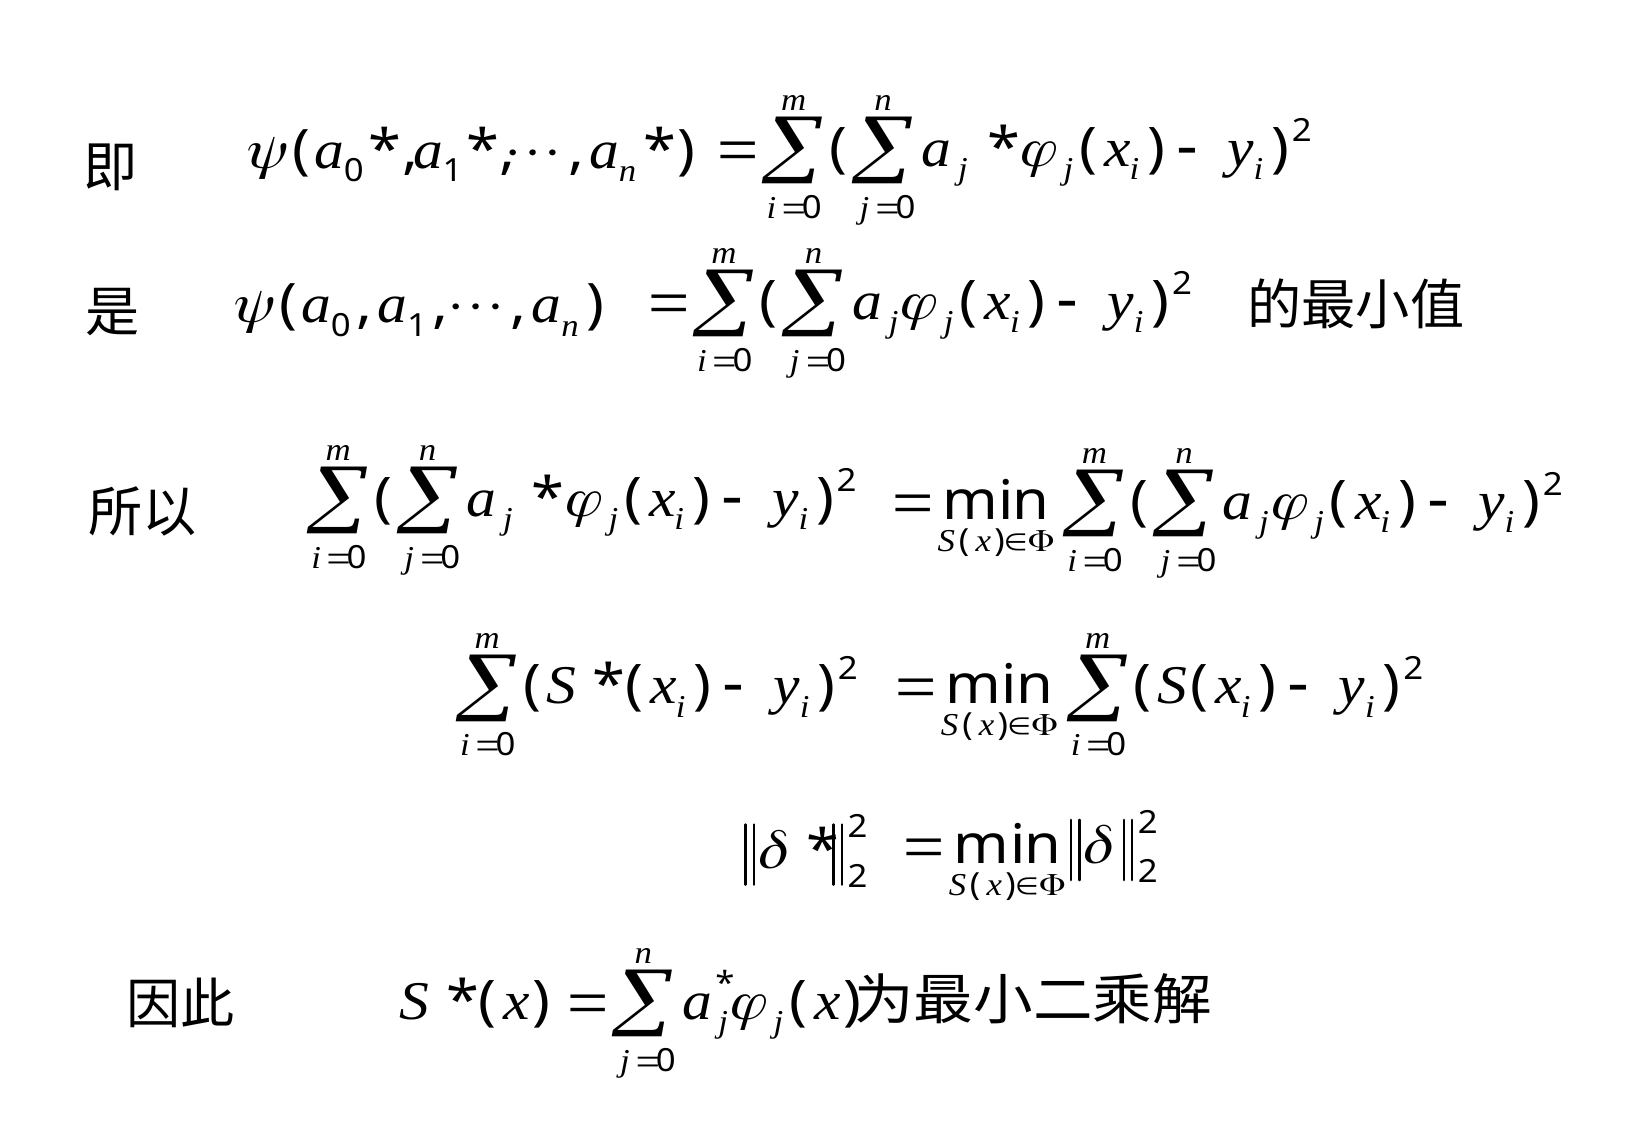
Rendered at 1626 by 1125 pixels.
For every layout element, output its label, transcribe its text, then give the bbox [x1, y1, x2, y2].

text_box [243, 118, 695, 196]
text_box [705, 74, 1328, 235]
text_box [389, 928, 1219, 1088]
text_box 的最小值 [1232, 262, 1480, 343]
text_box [636, 228, 1209, 388]
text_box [883, 612, 1436, 768]
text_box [734, 804, 879, 900]
text_box 因此 [111, 961, 250, 1042]
text_box 是 [71, 269, 156, 350]
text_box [880, 428, 1577, 588]
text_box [230, 272, 613, 350]
text_box 即 [68, 124, 153, 206]
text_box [446, 612, 874, 768]
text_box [297, 424, 870, 585]
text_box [891, 799, 1165, 914]
text_box 所以 [73, 469, 212, 550]
